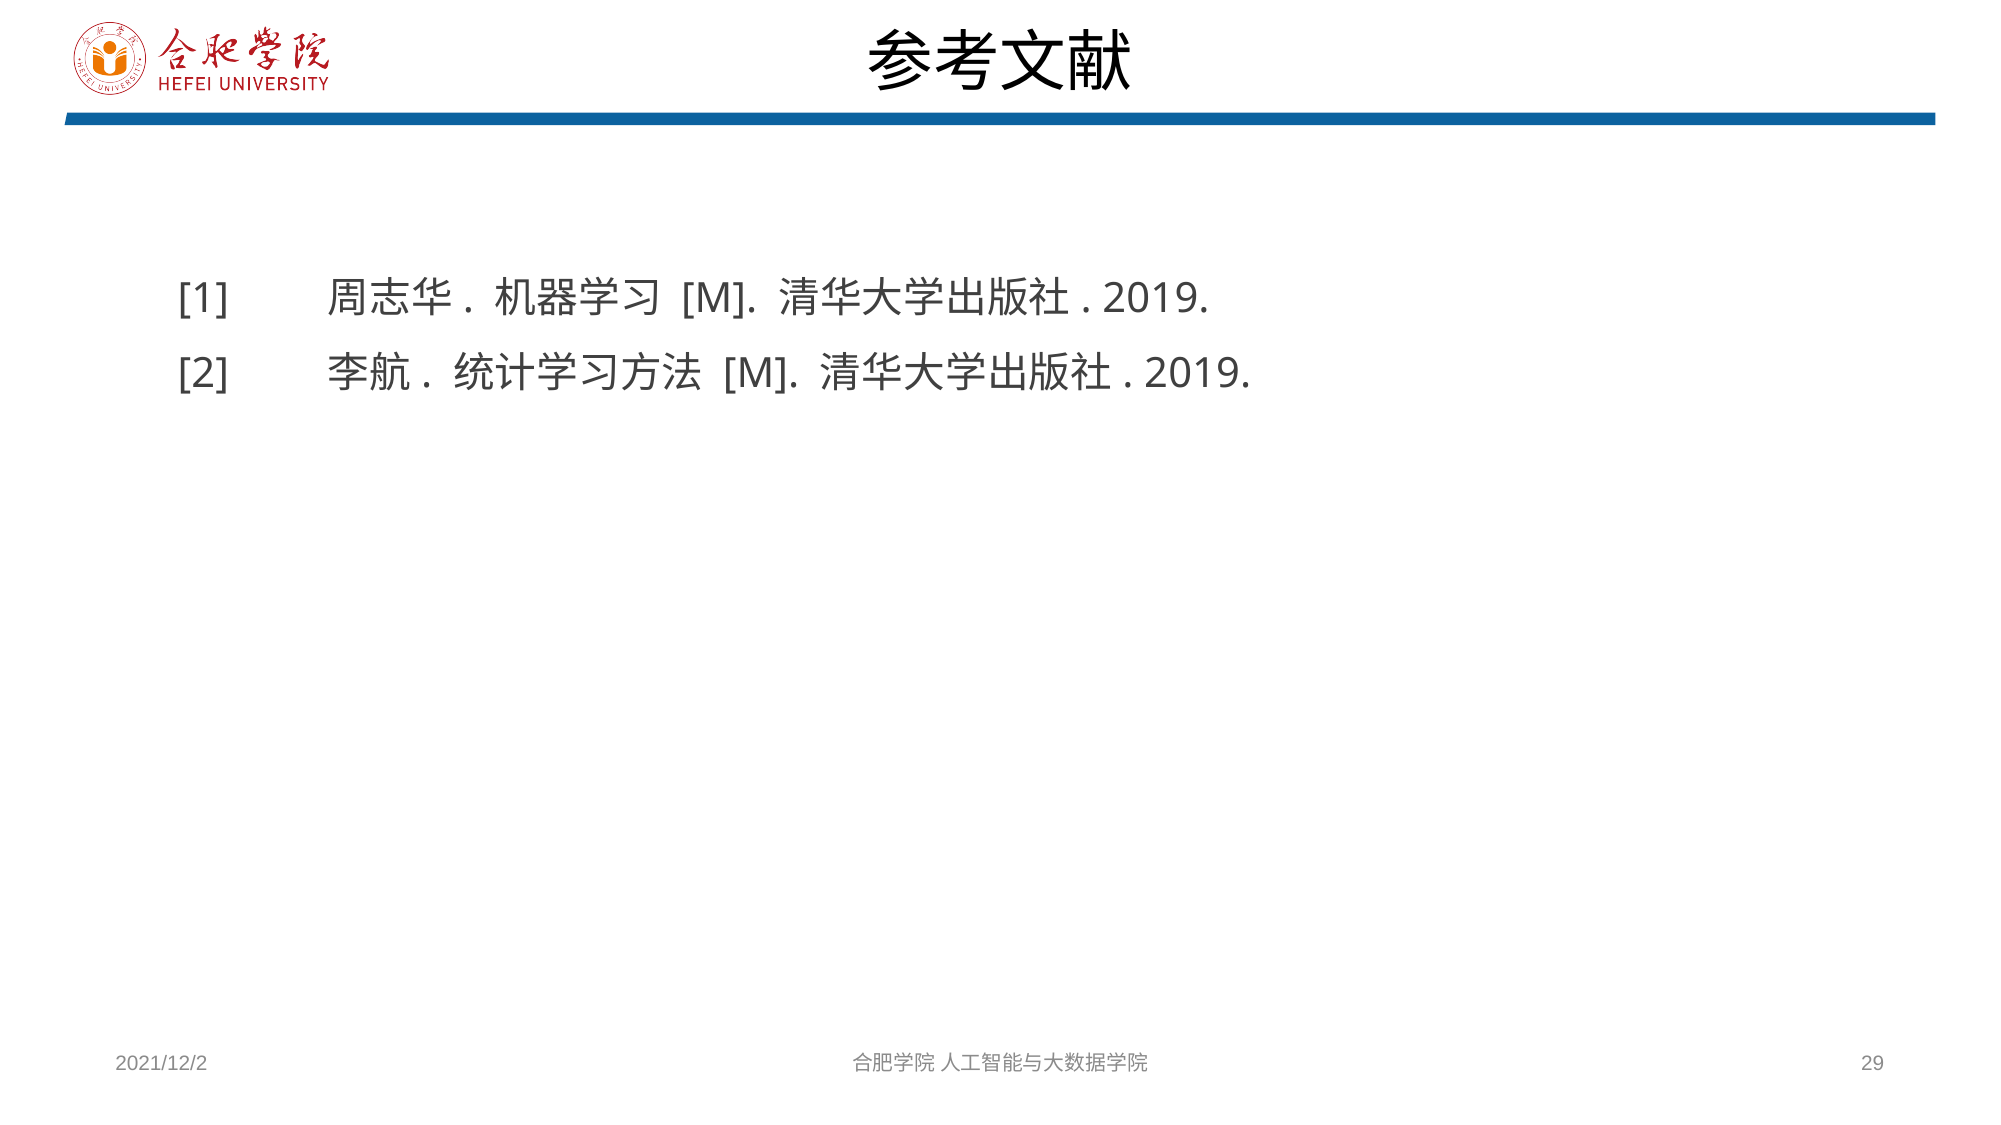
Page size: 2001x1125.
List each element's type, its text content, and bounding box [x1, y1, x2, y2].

footer 合肥学院 人工智能与大数据学院 [675, 1035, 1325, 1088]
slide_number 29 [1456, 1035, 1900, 1088]
text_box 参考文献 [851, 11, 1149, 106]
picture [65, 15, 346, 103]
text_box [1] 周志华. 机器学习 [M]. 清华大学出版社. 2019. [2] 李航. 统计学习方法 [M]. 清华大学出版社. 2019. [162, 238, 1838, 754]
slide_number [100, 1035, 544, 1088]
